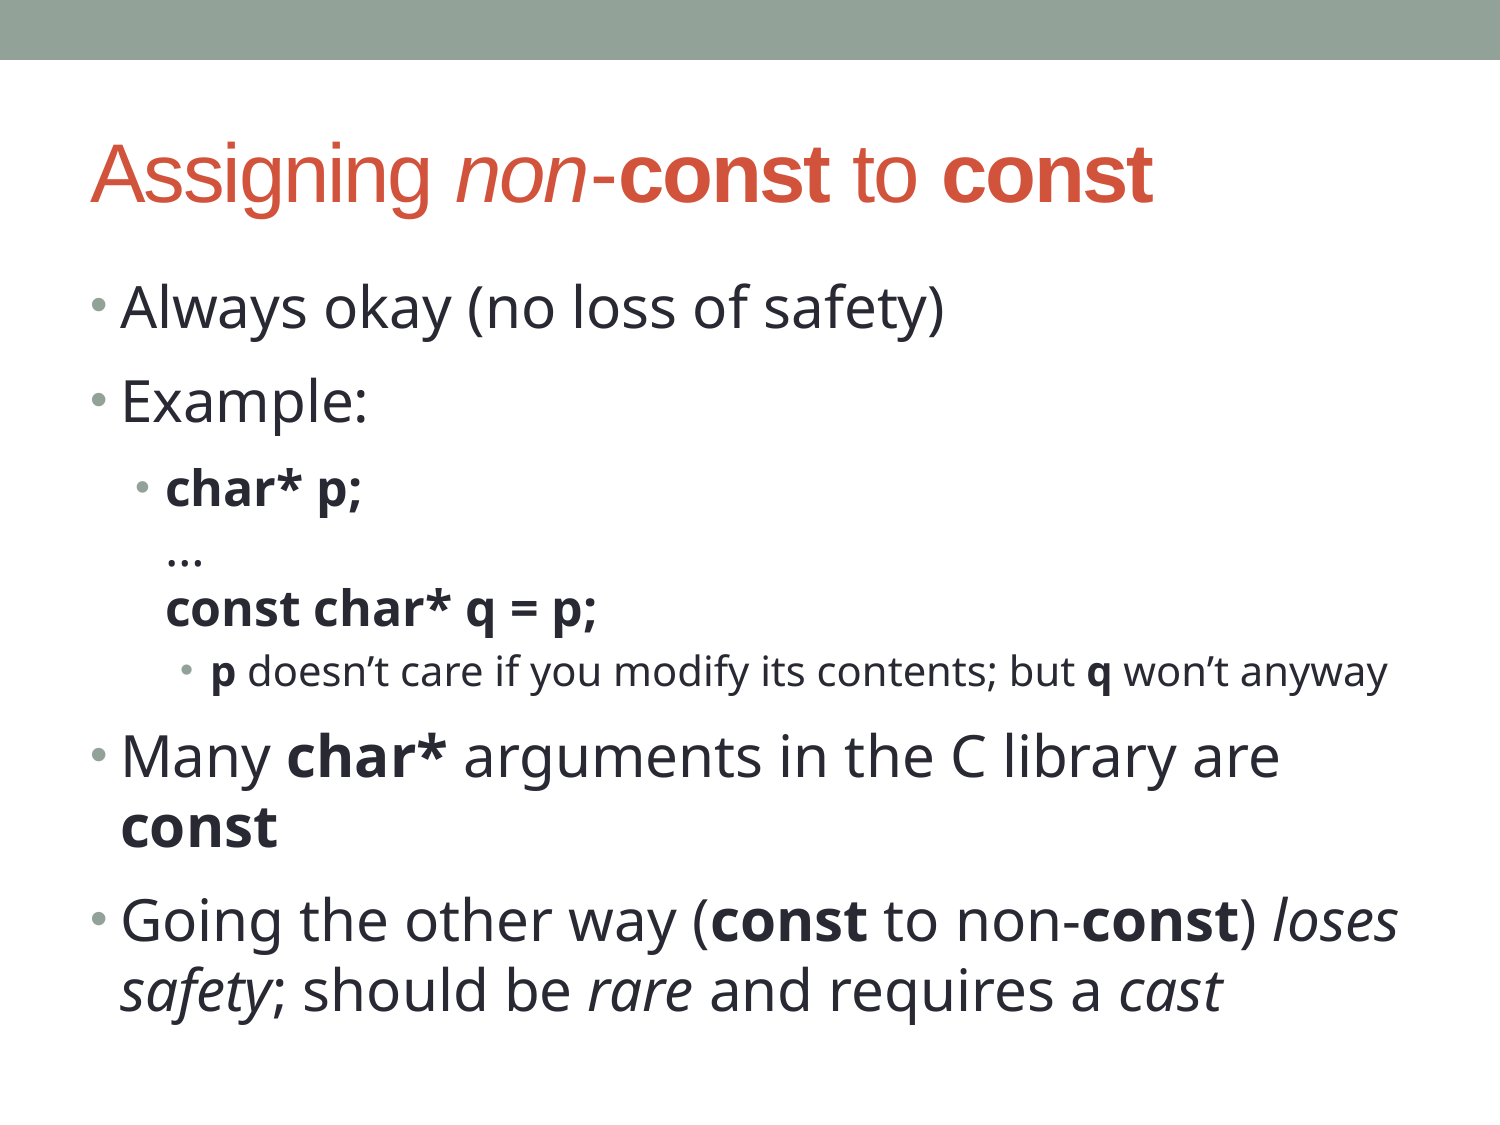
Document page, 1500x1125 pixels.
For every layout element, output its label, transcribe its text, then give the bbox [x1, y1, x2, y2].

list Always okay (no loss of safety) Example: char* p; … const char* q = p; p doesn’t care if you modify its contents; but q won’t anyway Many char* arguments in the C library are const Going the other way (const to non-const) loses safety; should be rare and requires a cast [75, 262, 1425, 1063]
title Assigning non-const to const [75, 87, 1425, 250]
